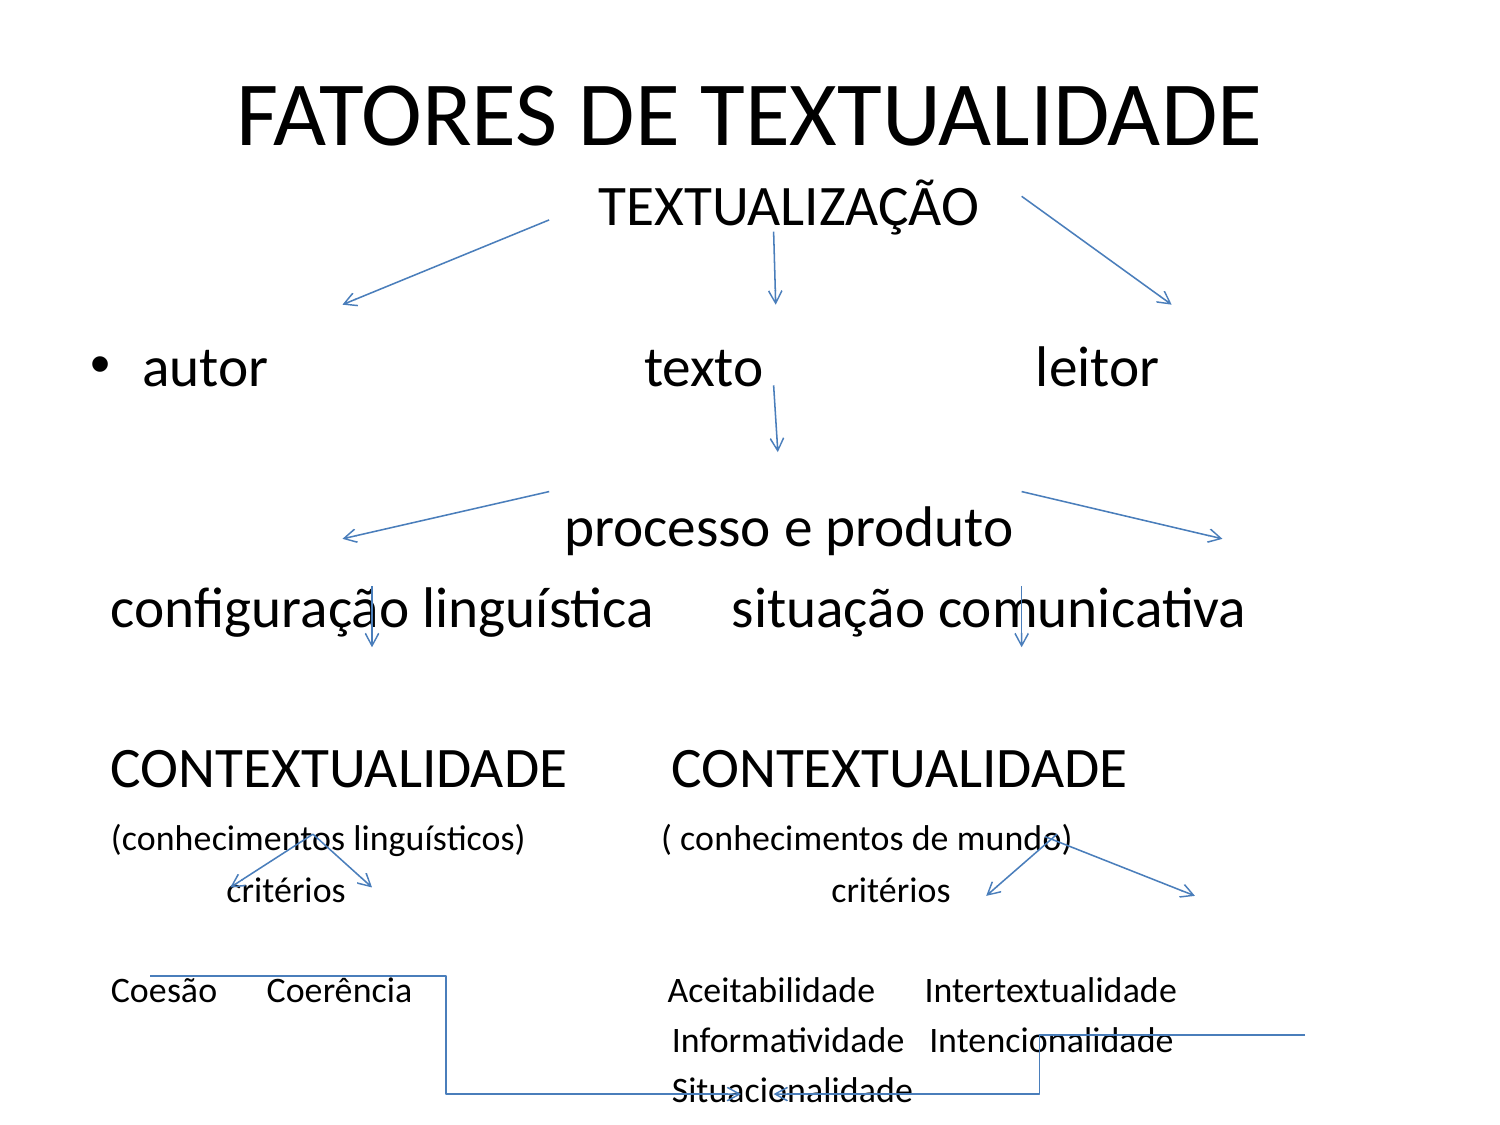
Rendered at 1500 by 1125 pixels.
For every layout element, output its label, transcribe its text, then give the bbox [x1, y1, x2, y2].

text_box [312, 833, 373, 888]
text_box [150, 975, 742, 1095]
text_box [1044, 836, 1196, 897]
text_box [1021, 491, 1223, 540]
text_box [773, 385, 779, 453]
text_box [342, 219, 550, 305]
title FATORES DE TEXTUALIDADE [75, 45, 1425, 160]
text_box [985, 833, 1058, 897]
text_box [773, 1034, 1306, 1095]
list TEXTUALIZAÇÃO autor texto leitor processo e produto configuração linguística situação comunicativa CONTEXTUALIDADE CONTEXTUALIDADE (conhecimentos linguísticos) ( conhecimentos de mundo) critérios critérios Coesão Coerência Aceitabilidade Intertextualidade Informatividade Intencionalidade Situacionalidade [75, 160, 1483, 1125]
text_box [229, 833, 311, 888]
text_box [342, 491, 550, 540]
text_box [1021, 196, 1172, 305]
